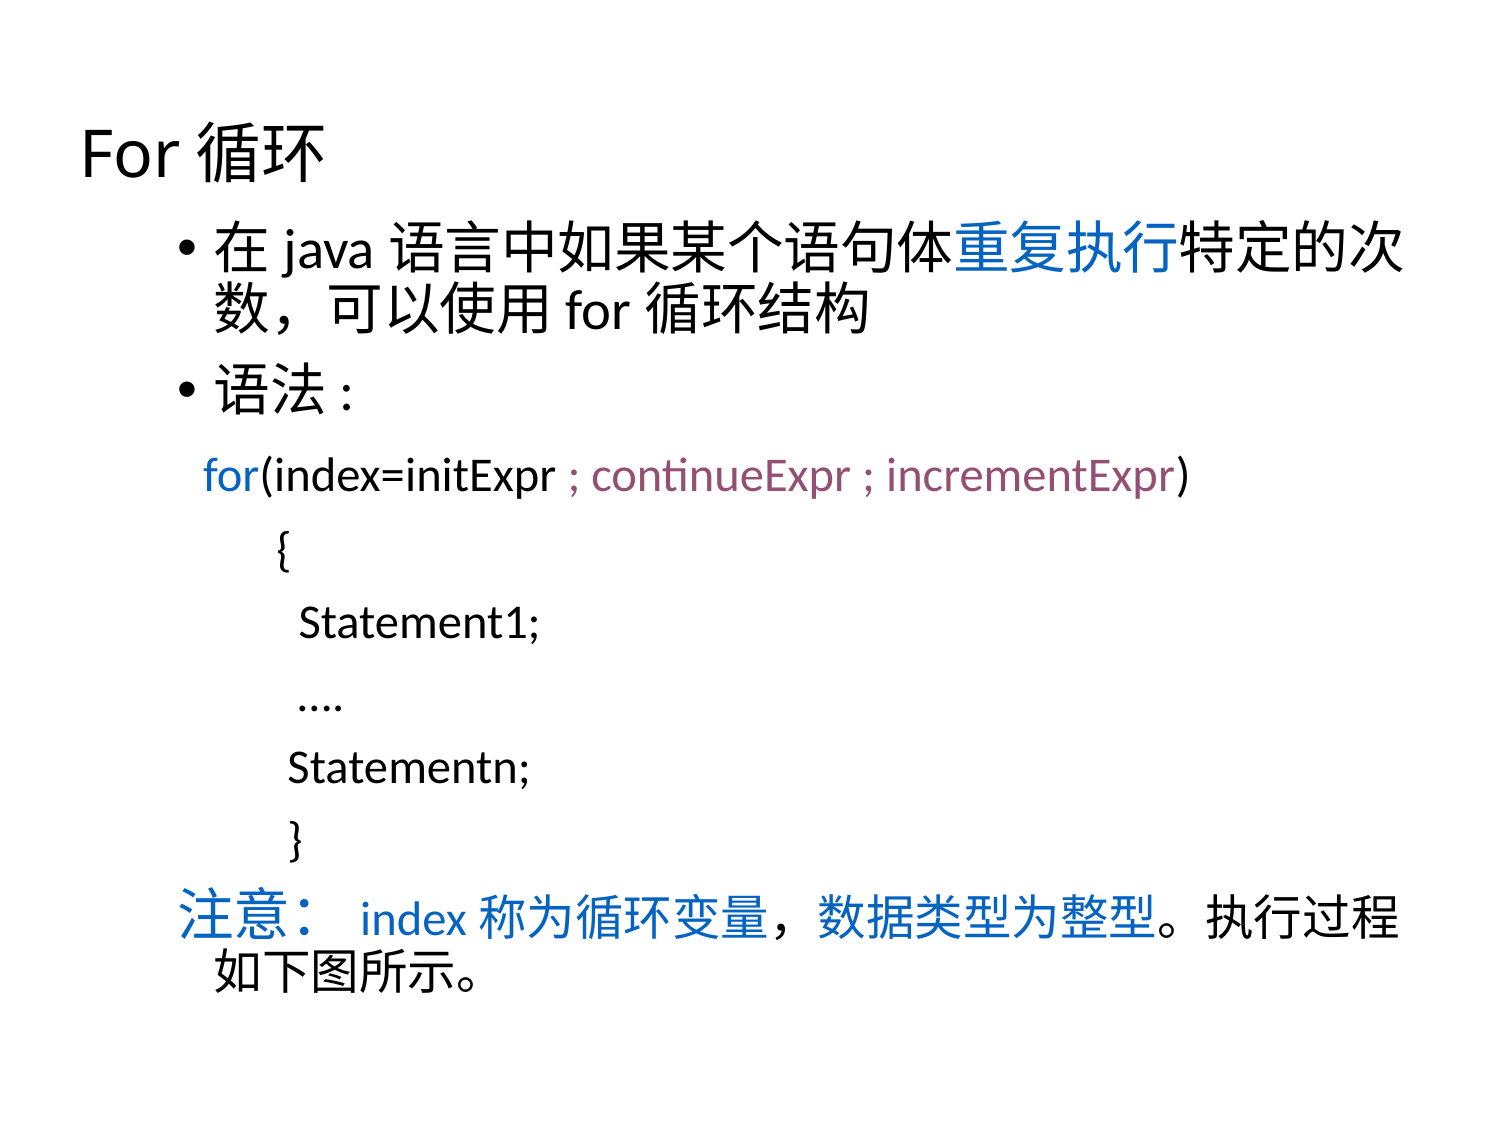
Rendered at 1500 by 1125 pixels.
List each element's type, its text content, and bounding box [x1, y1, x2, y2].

title For循环 [64, 113, 1466, 200]
list 在java语言中如果某个语句体重复执行特定的次数，可以使用for循环结构 语法: for(index=initExpr ; continueExpr ; incrementExpr) { Statement1; …. Statementn; } 注意：index称为循环变量，数据类型为整型。执行过程如下图所示。 [162, 212, 1438, 1013]
